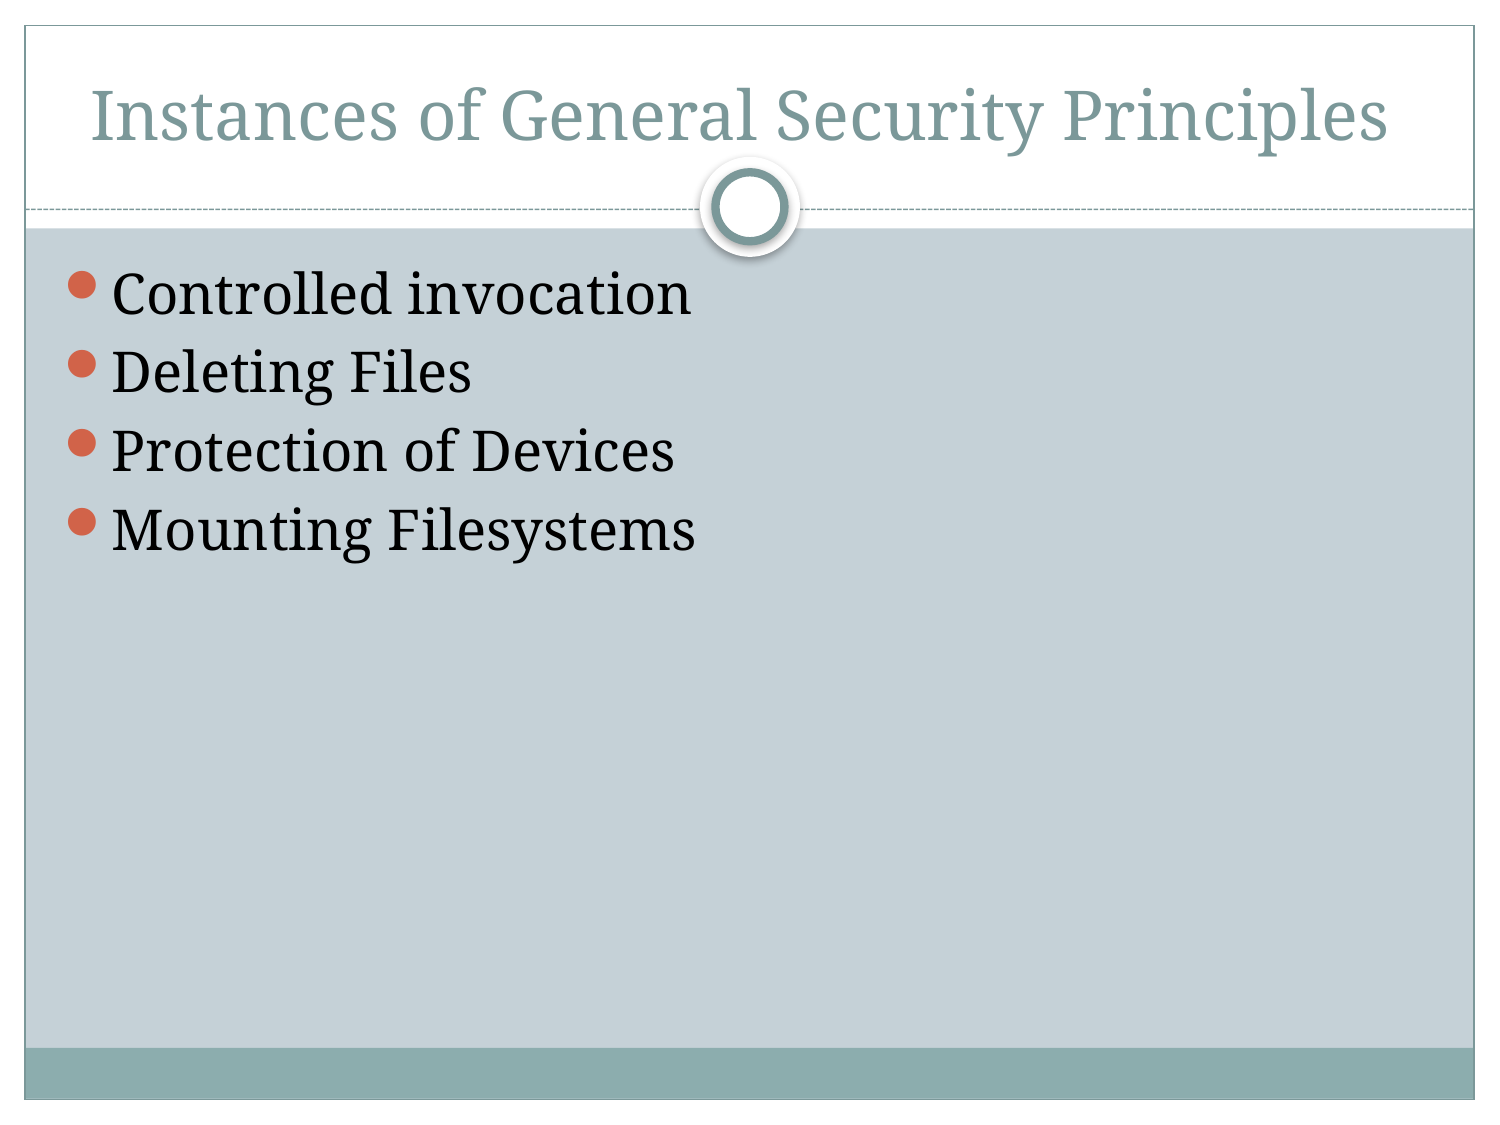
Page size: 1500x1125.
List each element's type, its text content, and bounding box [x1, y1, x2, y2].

title Instances of General Security Principles [49, 37, 1450, 162]
list Controlled invocation Deleting Files Protection of Devices Mounting Filesystems [49, 250, 1445, 1001]
